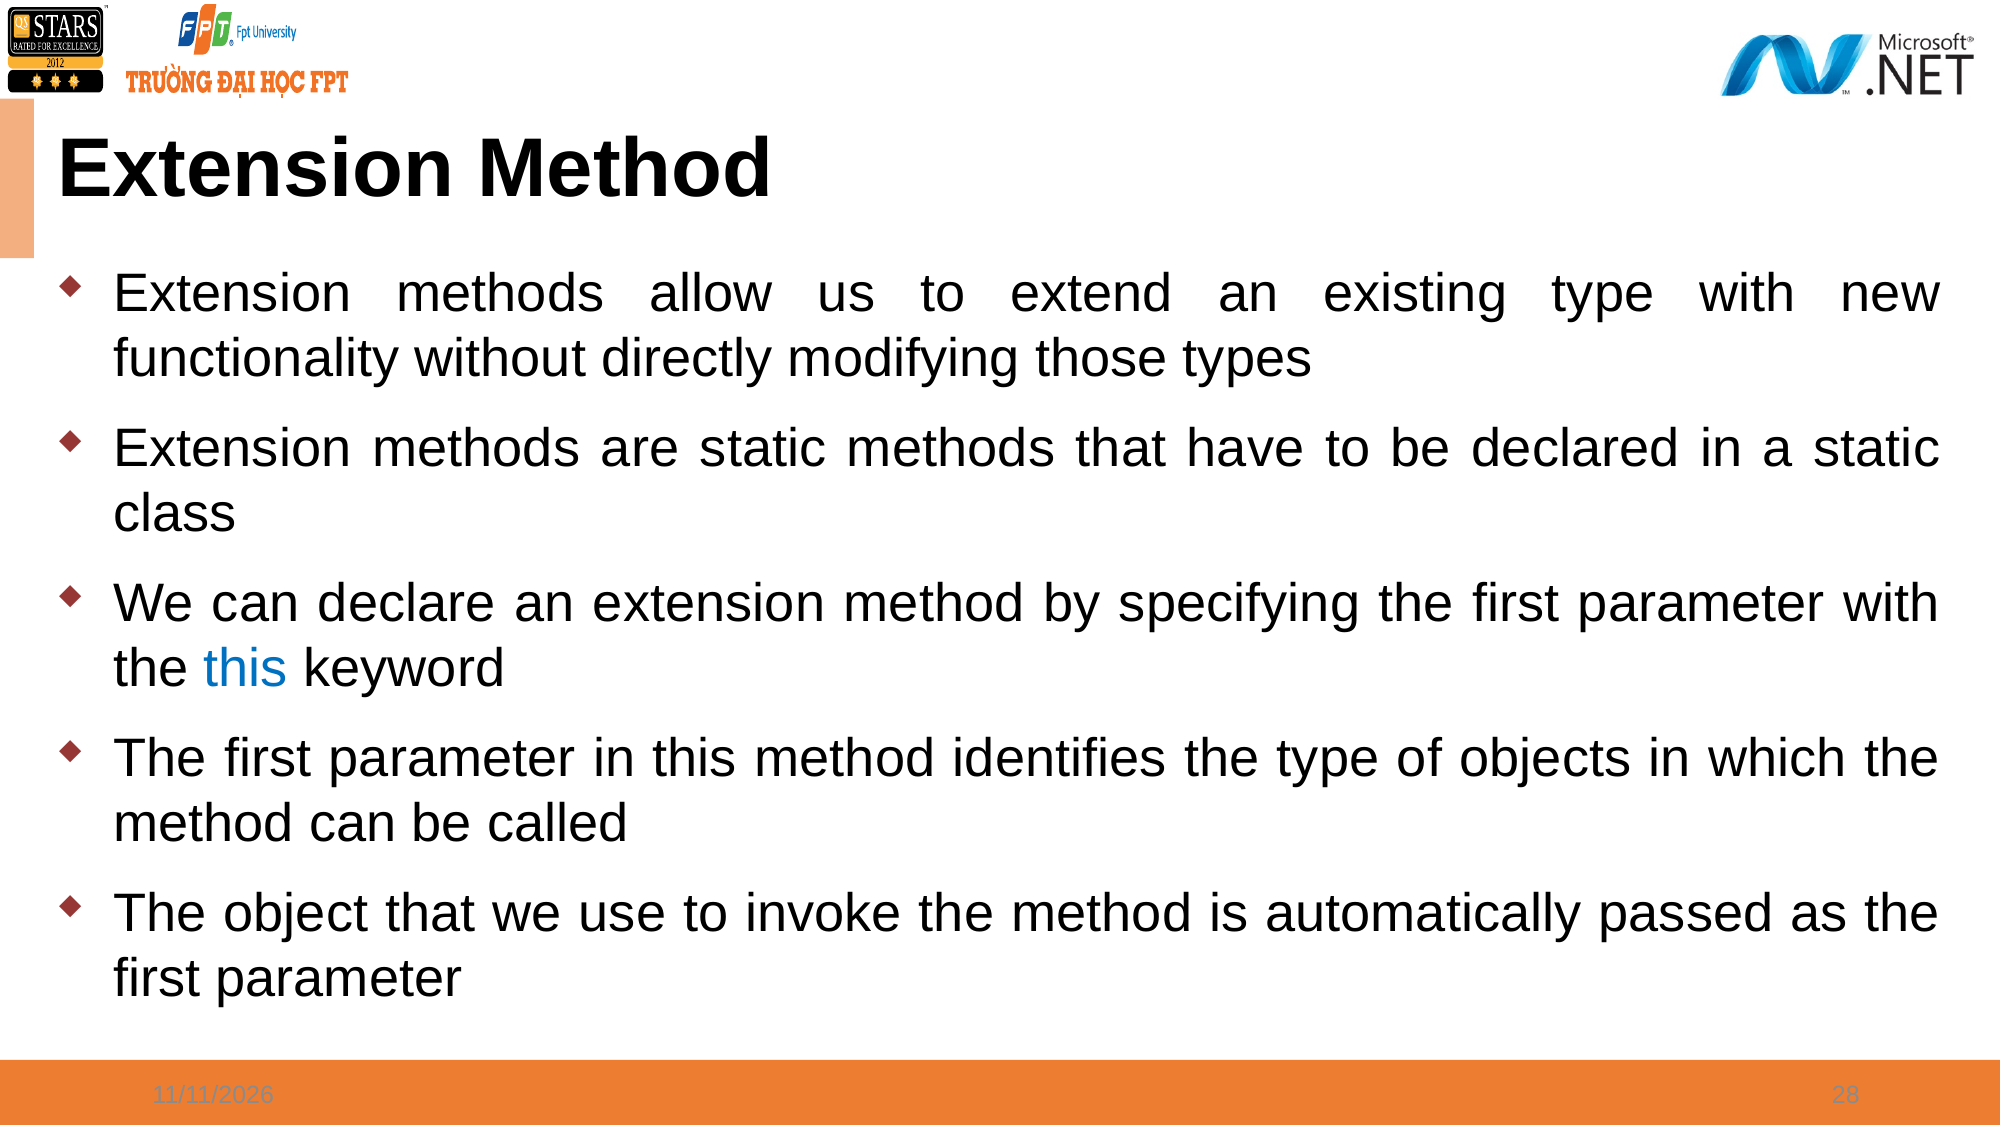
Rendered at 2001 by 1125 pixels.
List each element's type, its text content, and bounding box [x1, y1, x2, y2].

slide_number 28 [1424, 1063, 1875, 1123]
picture [1685, 0, 2001, 129]
text_box Extension methods allow us to extend an existing type with new functionality without directly modifying those types Extension methods are static methods that have to be declared in a static class We can declare an extension method by specifying the first parameter with the this keyword The first parameter in this method identifies the type of objects in which the method can be called The object that we use to invoke the method is automatically passed as the first parameter [42, 249, 1958, 1015]
text_box Extension Method [42, 117, 945, 221]
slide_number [137, 1063, 588, 1123]
